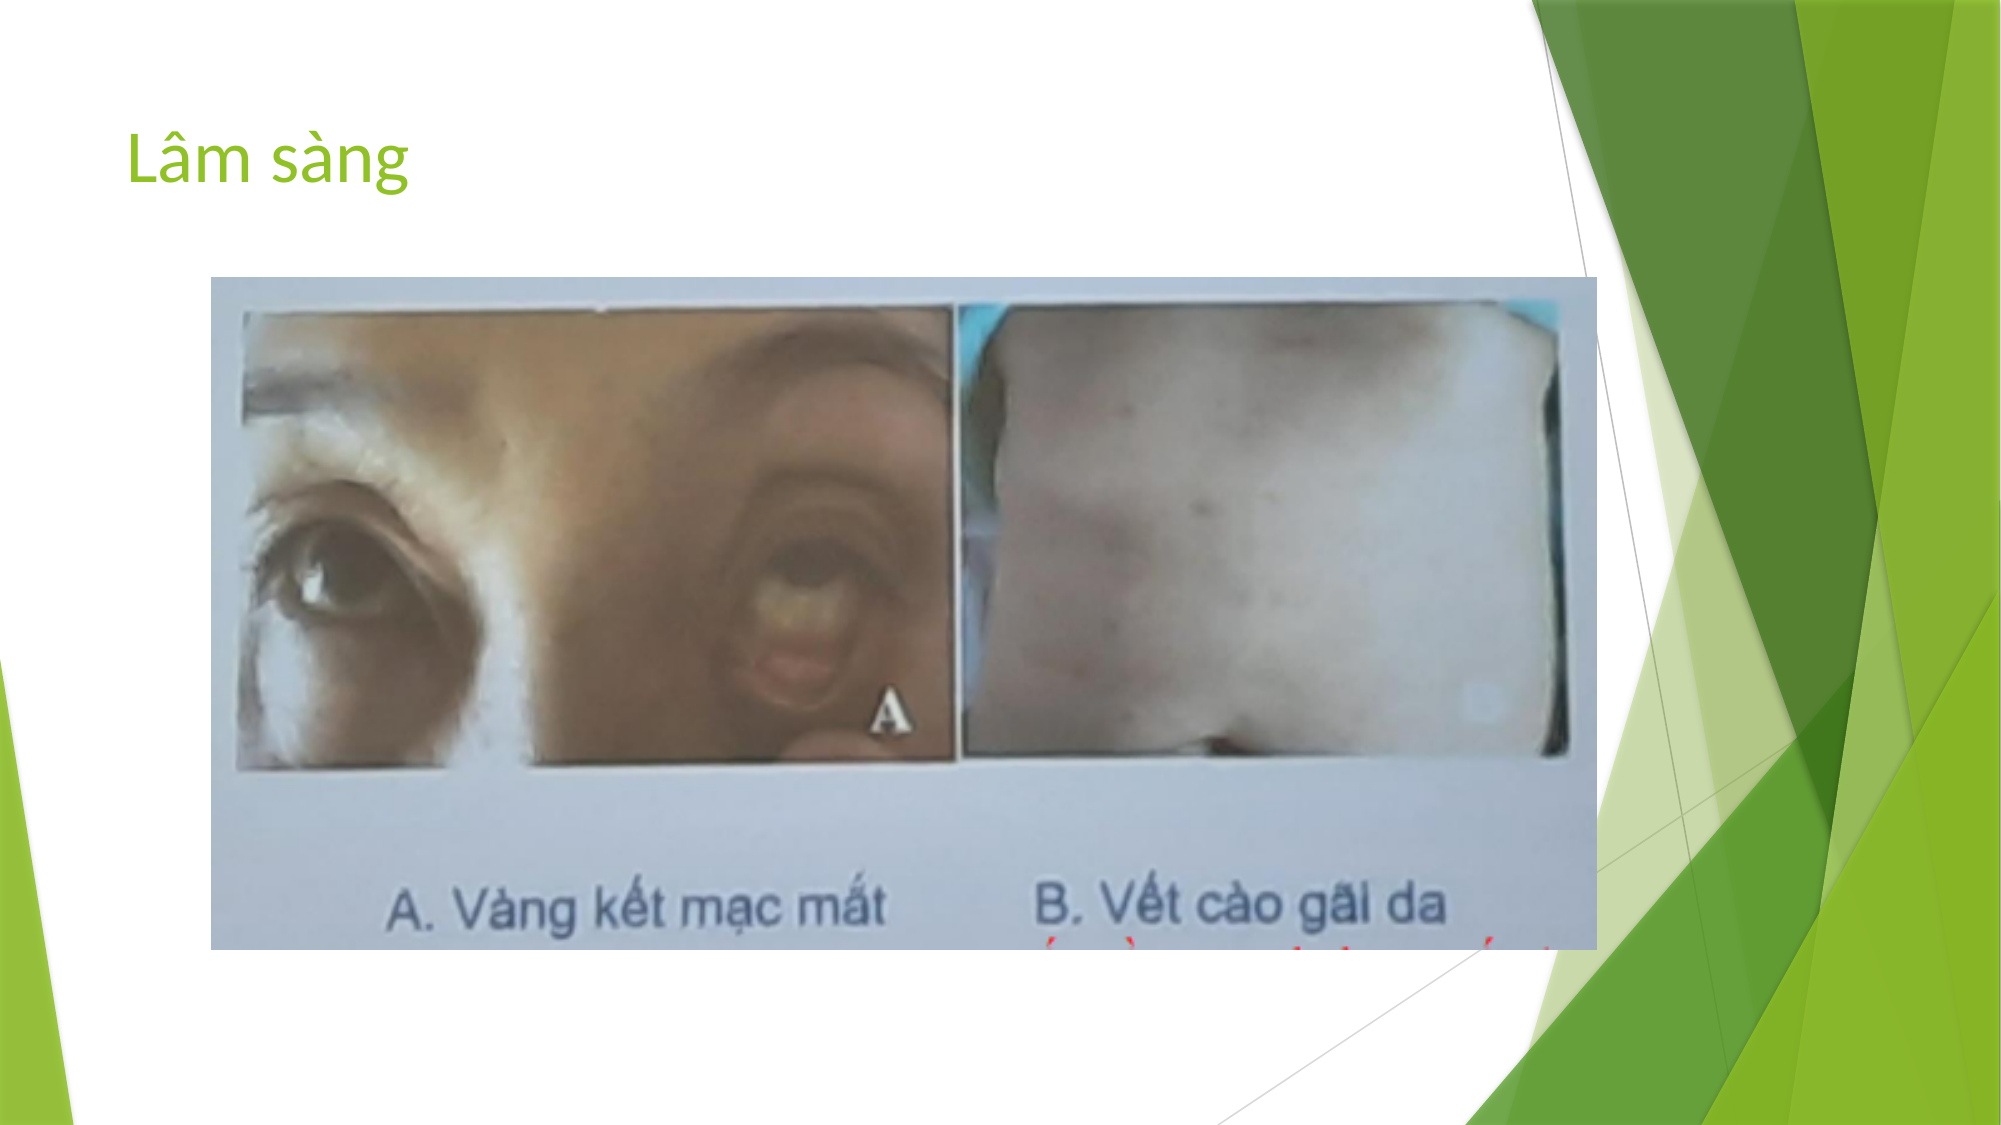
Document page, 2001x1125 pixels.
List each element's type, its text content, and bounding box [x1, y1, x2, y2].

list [211, 276, 1597, 951]
title Lâm sàng [111, 99, 1522, 317]
